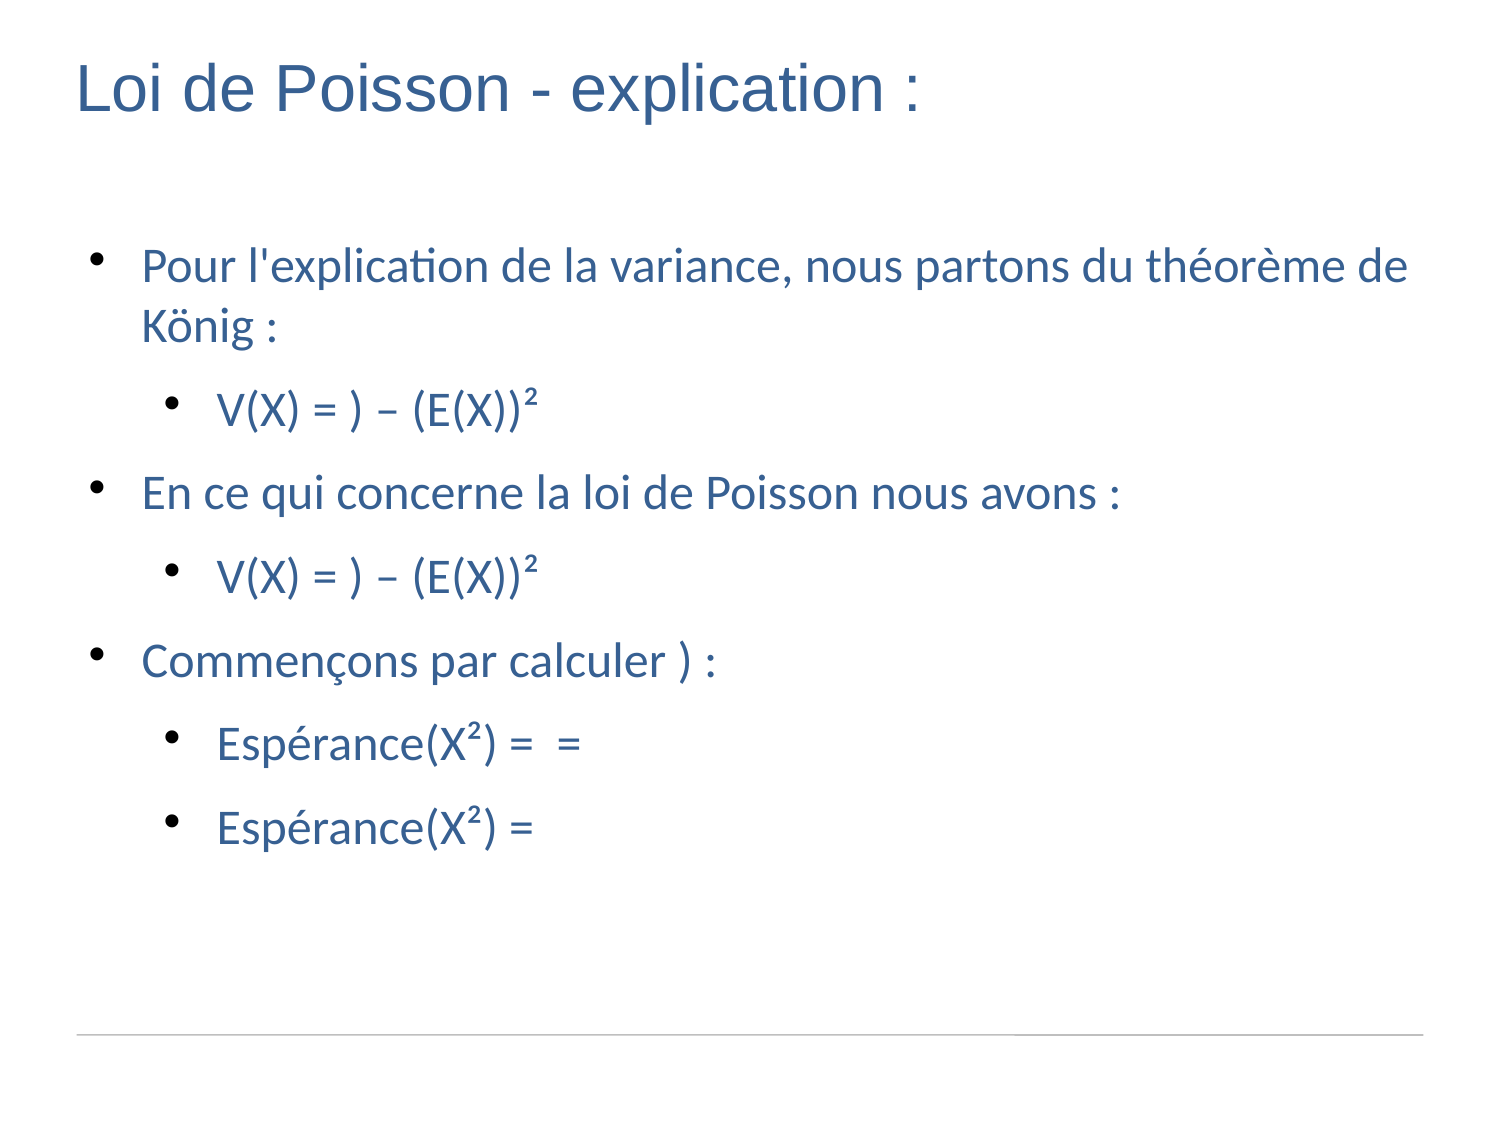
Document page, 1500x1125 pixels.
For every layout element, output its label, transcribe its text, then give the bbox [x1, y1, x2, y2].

text_box Loi de Poisson - explication : [75, 45, 1425, 233]
